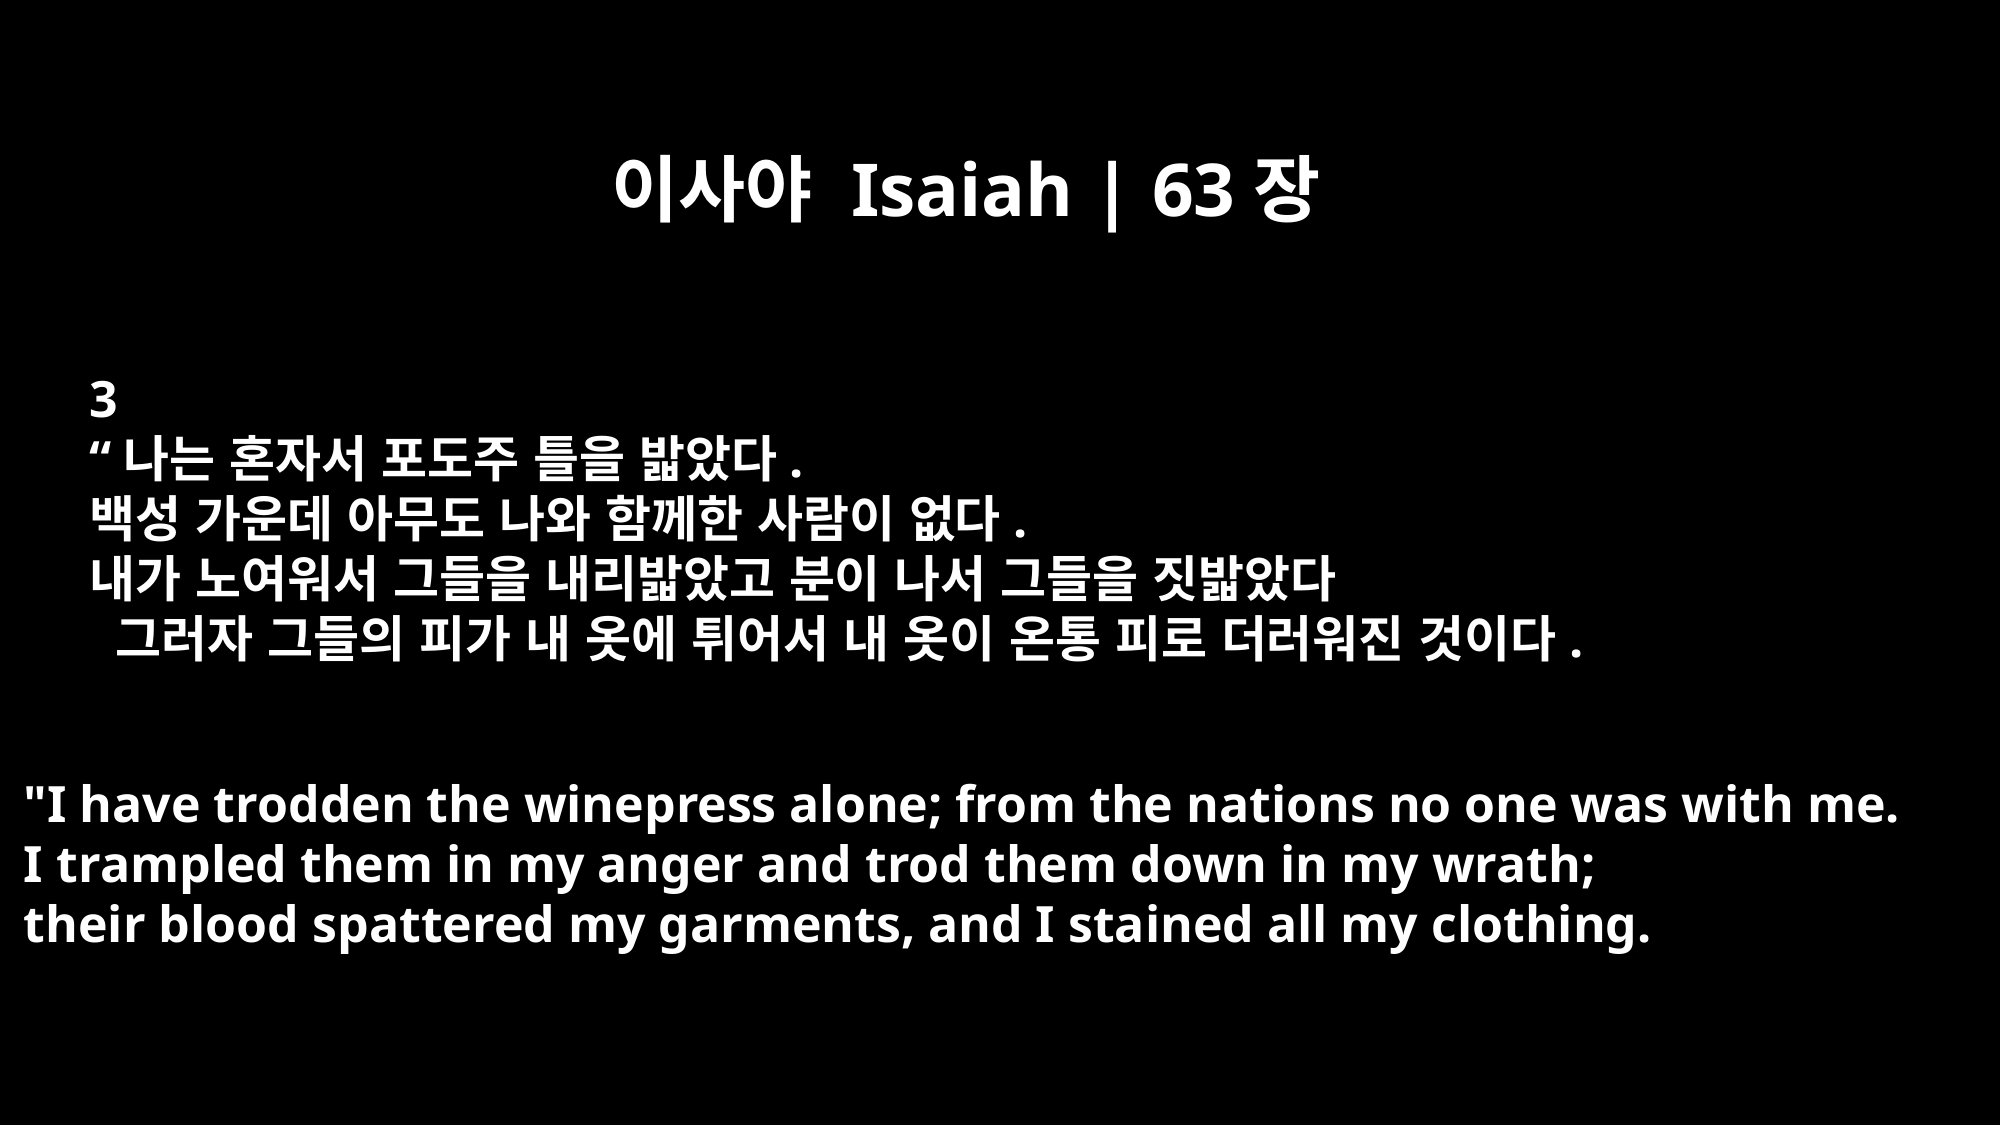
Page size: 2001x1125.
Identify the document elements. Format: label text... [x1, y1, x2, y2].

text_box "I have trodden the winepress alone; from the nations no one was with me. I trampled them in my anger and trod them down in my wrath; their blood spattered my garments, and I stained all my clothing. [9, 764, 1916, 960]
text_box 3 “나는 혼자서 포도주 틀을 밟았다. 백성 가운데 아무도 나와 함께한 사람이 없다. 내가 노여워서 그들을 내리밟았고 분이 나서 그들을 짓밟았다 그러자 그들의 피가 내 옷에 튀어서 내 옷이 온통 피로 더러워진 것이다. [74, 359, 1599, 675]
text_box 이사야 Isaiah | 63장 [596, 136, 1336, 239]
